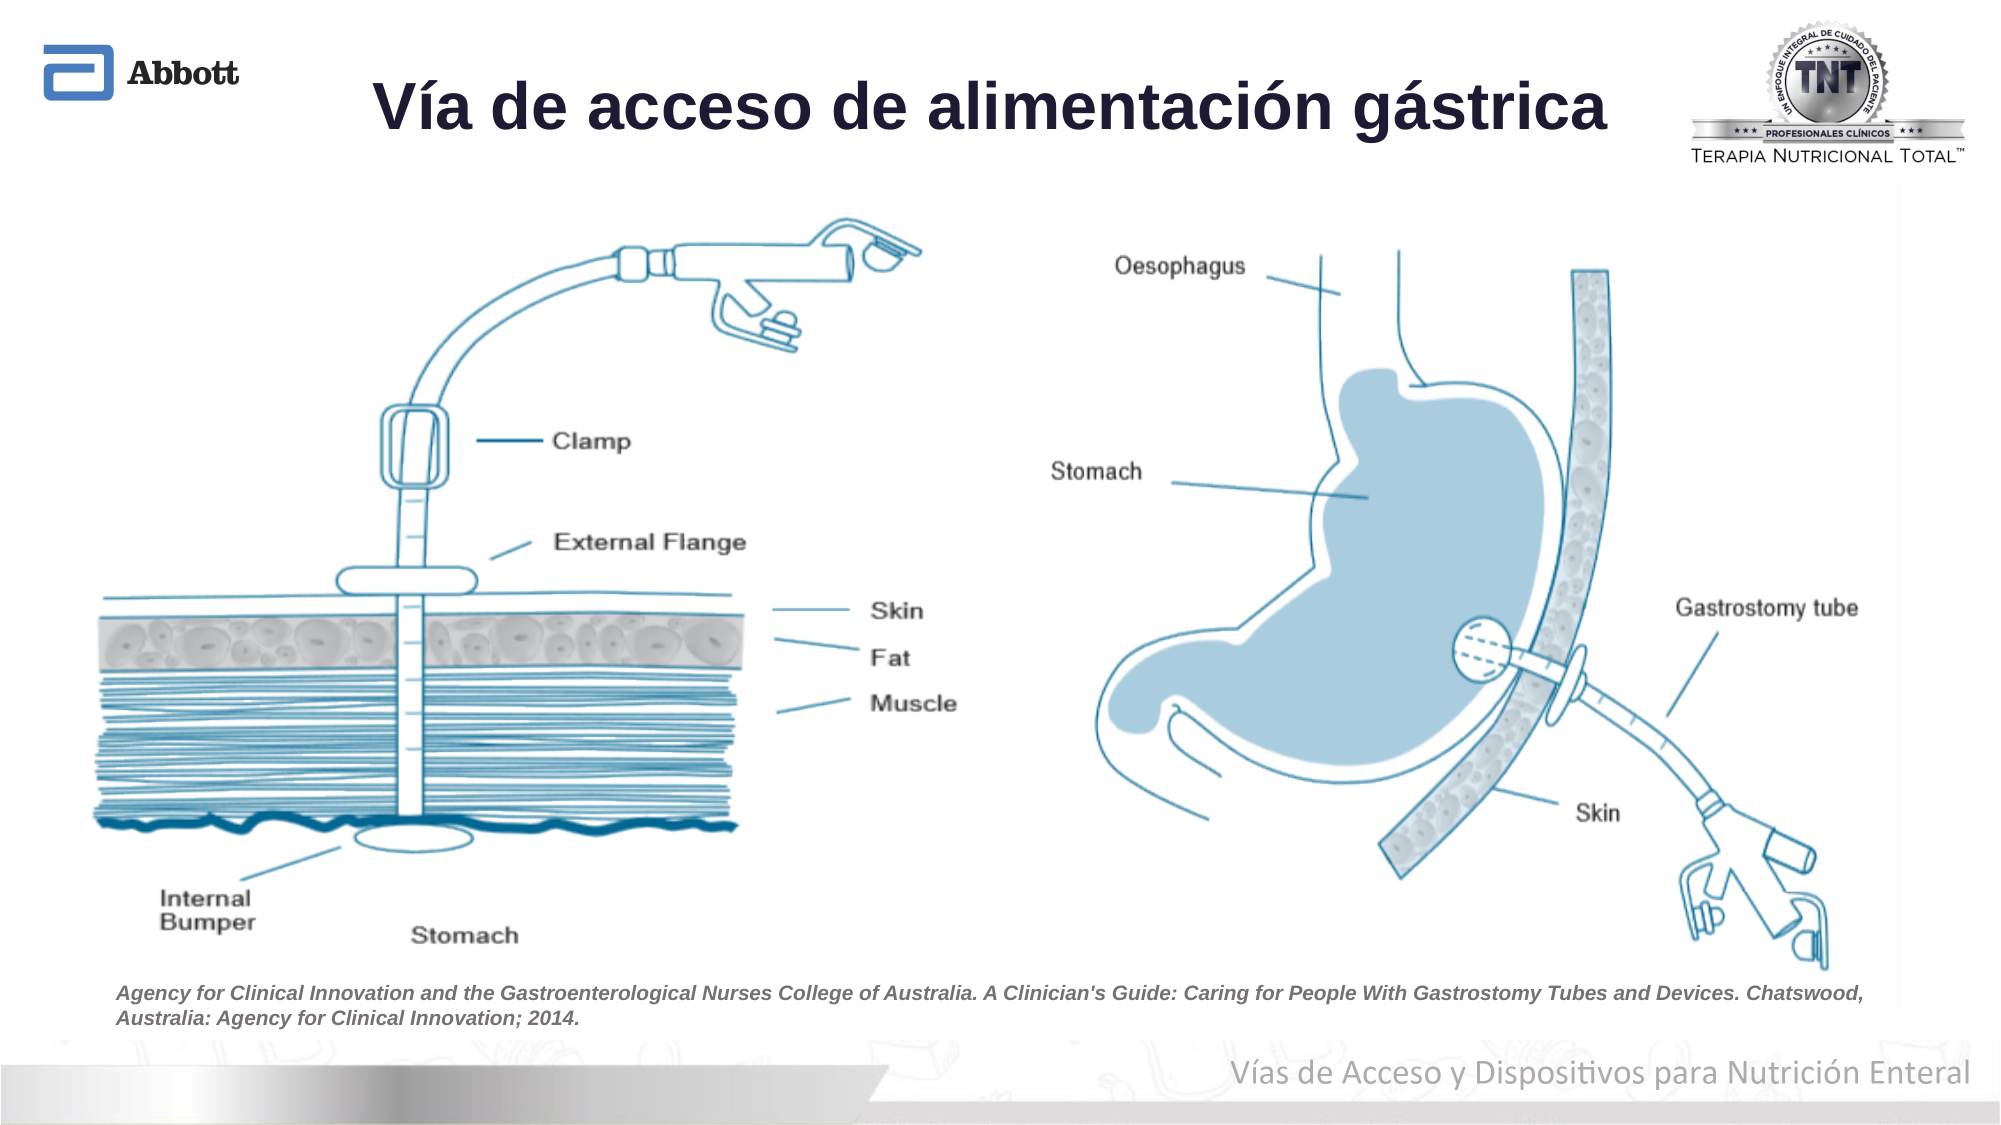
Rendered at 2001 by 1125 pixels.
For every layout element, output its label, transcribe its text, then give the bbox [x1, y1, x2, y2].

text_box Agency for Clinical Innovation and the Gastroenterological Nurses College of Australia. A Clinician's Guide: Caring for People With Gastrostomy Tubes and Devices. Chatswood, Australia: Agency for Clinical Innovation; 2014. [100, 972, 1917, 1037]
picture [0, 0, 2001, 1125]
text_box Vía de acceso de alimentación gástrica [125, 55, 1875, 184]
